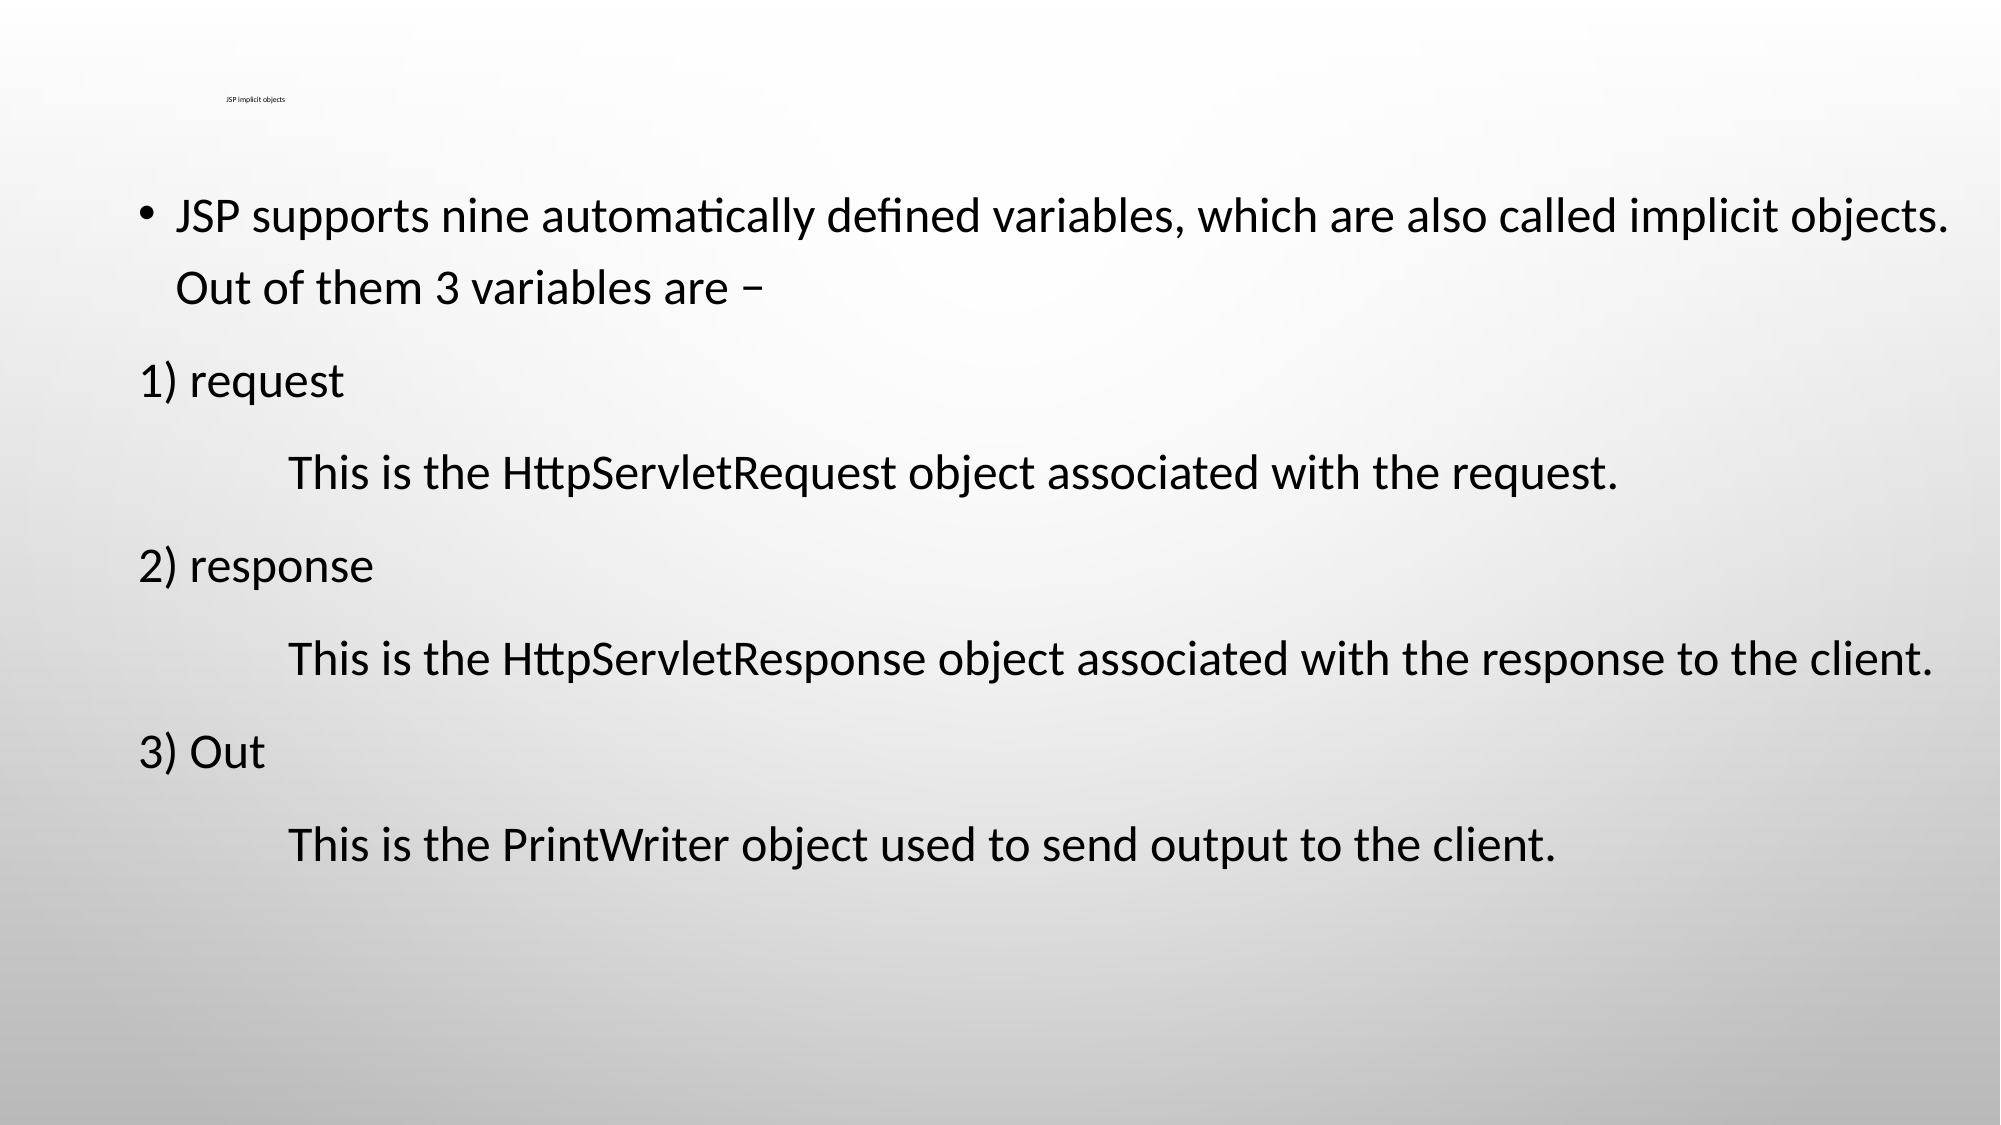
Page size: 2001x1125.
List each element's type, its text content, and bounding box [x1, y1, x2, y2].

title JSP implicit objects [211, 88, 969, 133]
picture [0, 0, 2000, 1125]
list JSP supports nine automatically defined variables, which are also called implicit objects. Out of them 3 variables are − 1) request This is the HttpServletRequest object associated with the request. 2) response This is the HttpServletResponse object associated with the response to the client. 3) Out This is the PrintWriter object used to send output to the client. [123, 162, 1974, 963]
